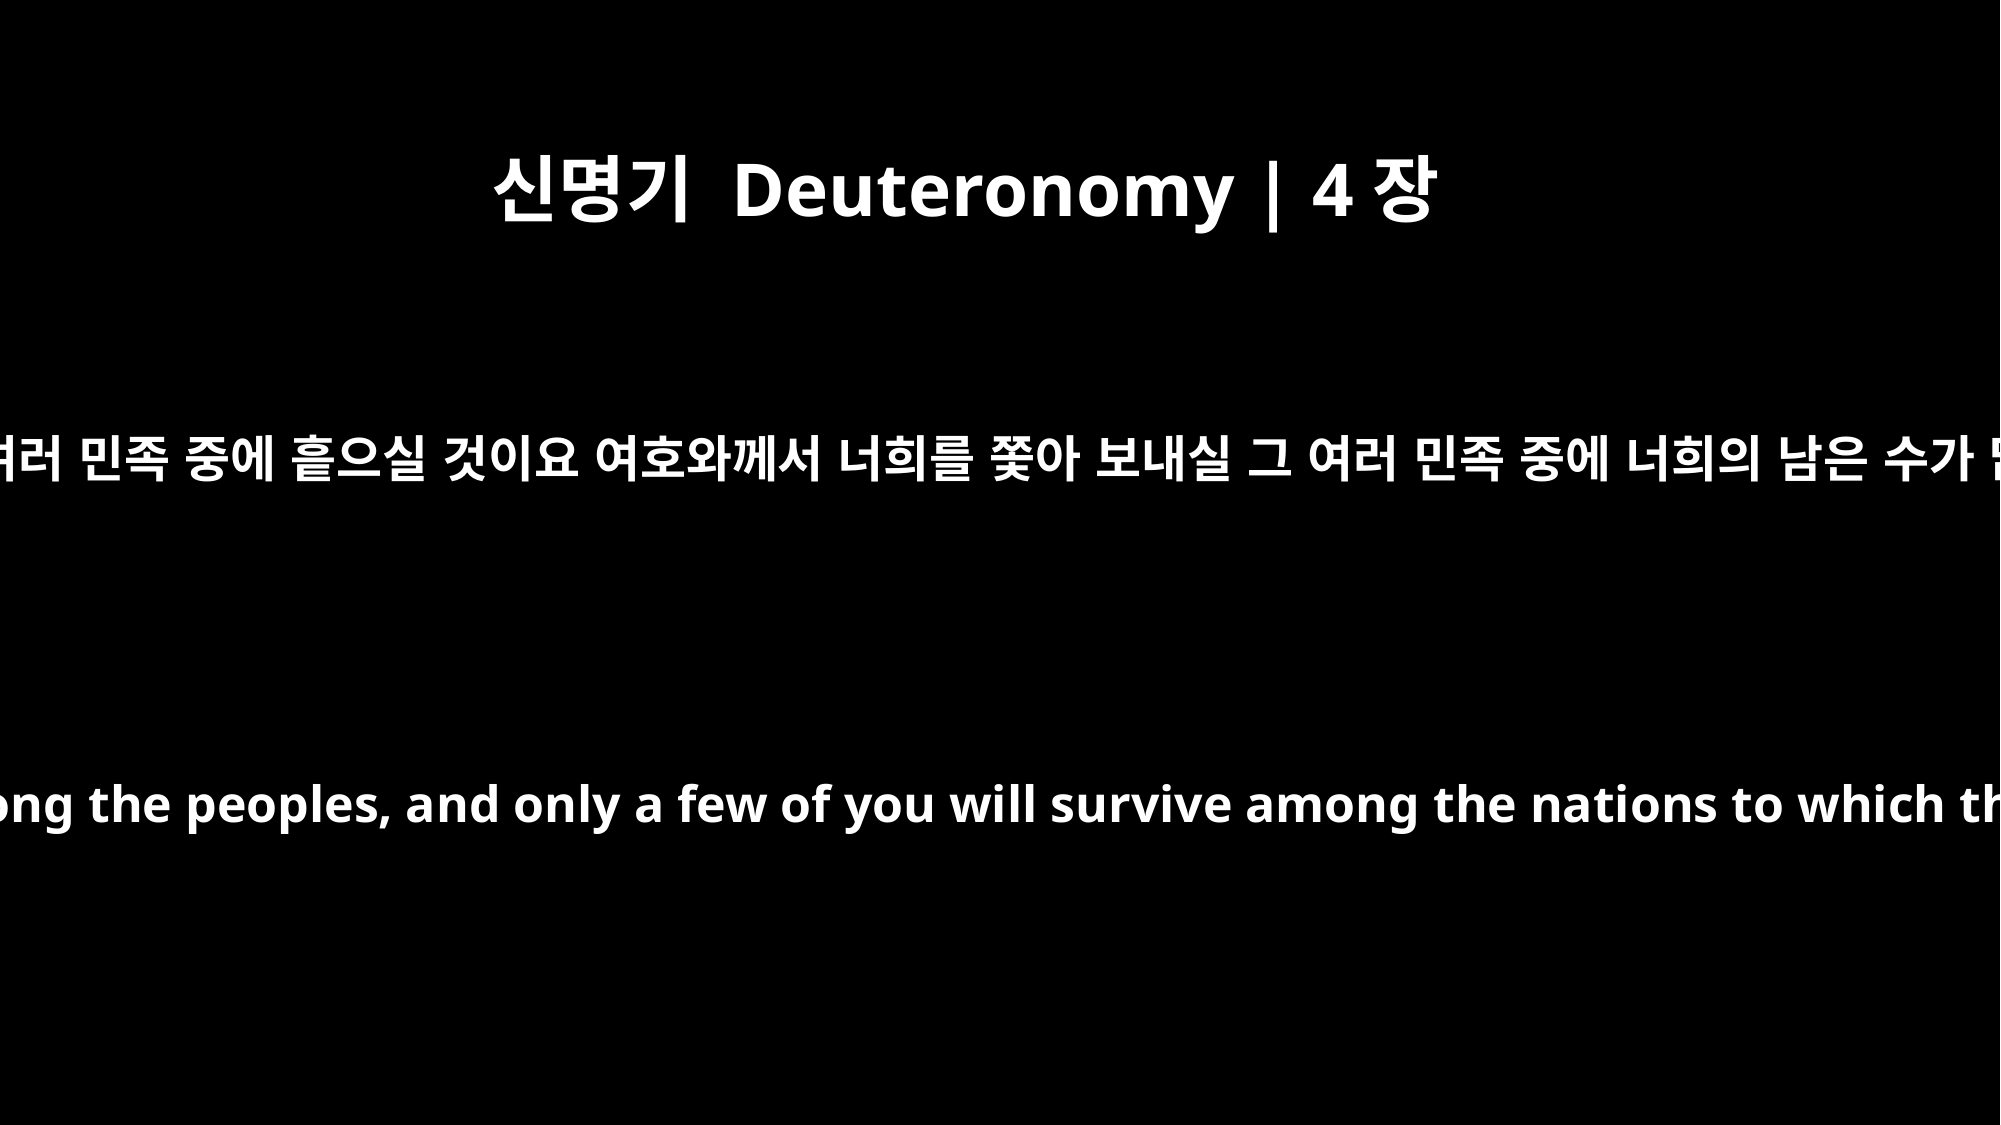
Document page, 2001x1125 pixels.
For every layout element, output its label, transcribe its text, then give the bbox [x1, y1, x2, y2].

text_box 신명기 Deuteronomy | 4장 [476, 136, 1455, 239]
text_box The LORD will scatter you among the peoples, and only a few of you will survive among the nations to which the LORD will drive you. [0, 764, 2000, 840]
text_box 27 여호와께서 너희를 여러 민족 중에 흩으실 것이요 여호와께서 너희를 쫓아 보내실 그 여러 민족 중에 너희의 남은 수가 많지 못할 것이며 [0, 359, 2000, 495]
